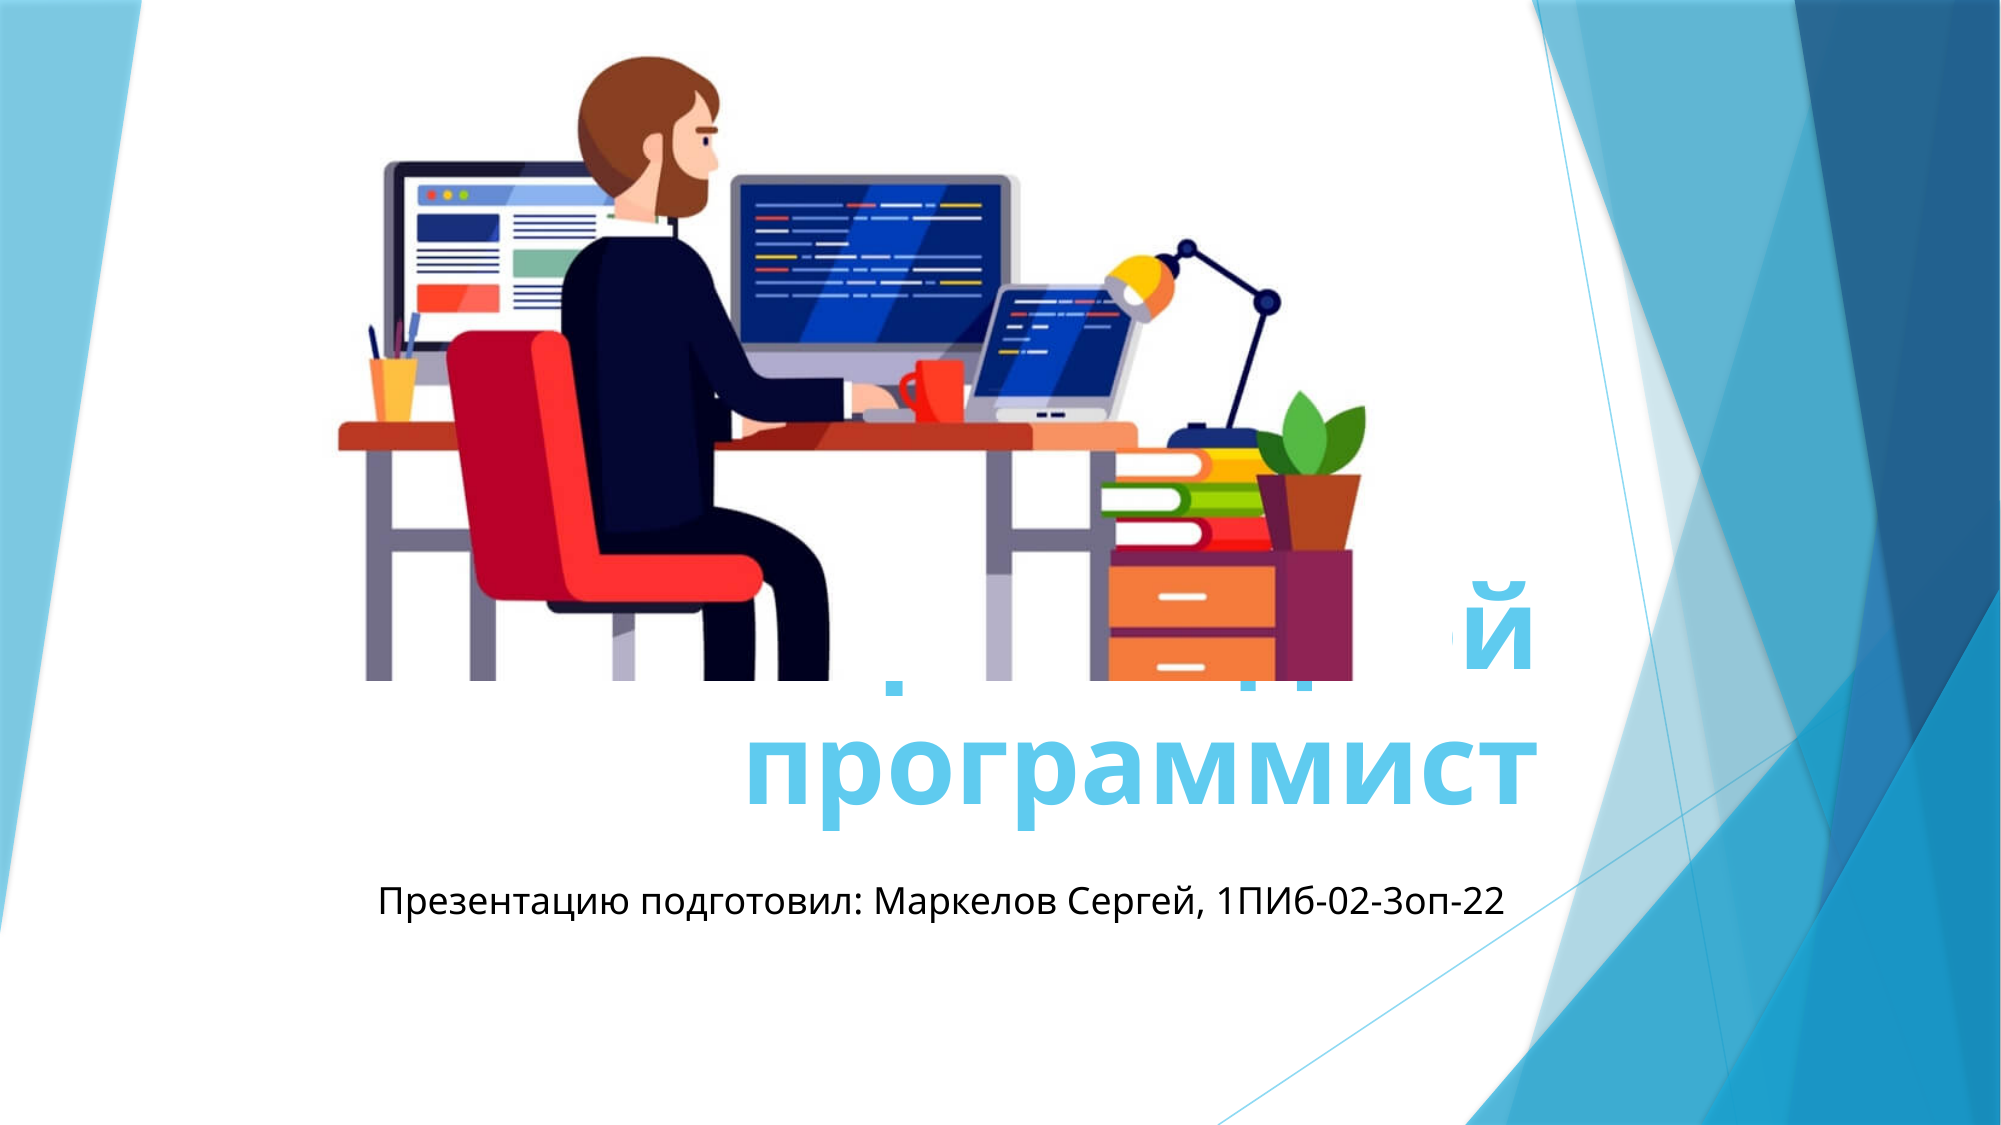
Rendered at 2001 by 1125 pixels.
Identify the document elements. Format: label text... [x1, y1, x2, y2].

title Прикладной программист [102, 564, 1556, 835]
picture [244, 42, 1452, 682]
subtitle Презентацию подготовил: Маркелов Сергей, 1ПИб-02-3оп-22 [247, 869, 1522, 1050]
